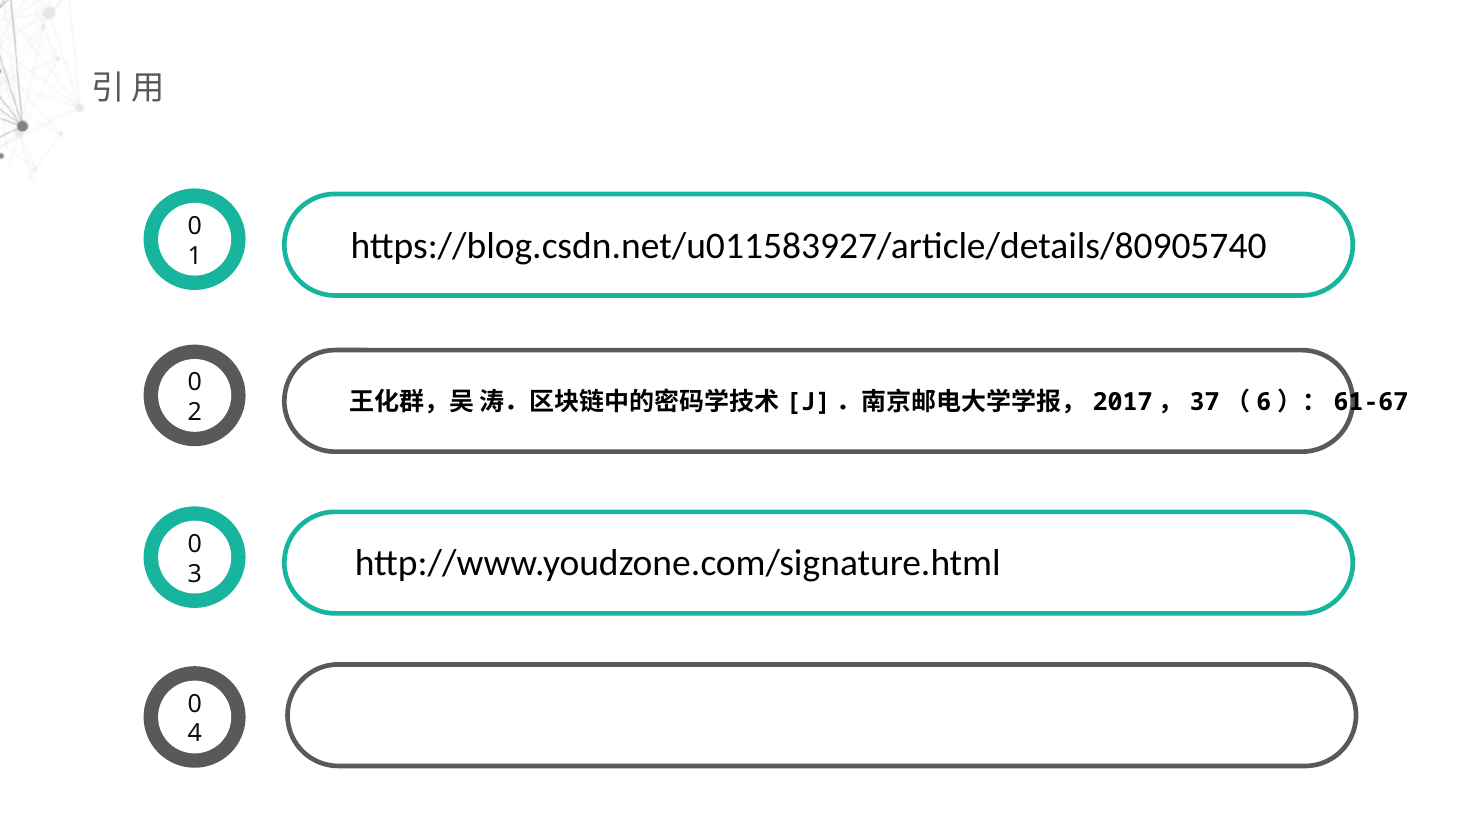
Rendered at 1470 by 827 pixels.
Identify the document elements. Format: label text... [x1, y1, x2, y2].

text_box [143, 188, 246, 290]
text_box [143, 666, 246, 768]
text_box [143, 344, 246, 447]
text_box [283, 192, 1345, 297]
text_box [286, 663, 1358, 767]
text_box 引用 [77, 75, 180, 114]
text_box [143, 506, 246, 608]
text_box 王化群，吴 涛．区块链中的密码学技术[J]．南京邮电大学学报，2017，37（6）：61-67 [284, 370, 1470, 423]
text_box [288, 423, 1349, 453]
text_box https://blog.csdn.net/u011583927/article/details/80905740 [335, 214, 1358, 274]
text_box http://www.youdzone.com/signature.html [340, 530, 1017, 591]
text_box [293, 349, 1344, 370]
text_box [283, 510, 1354, 615]
picture [0, 0, 682, 314]
